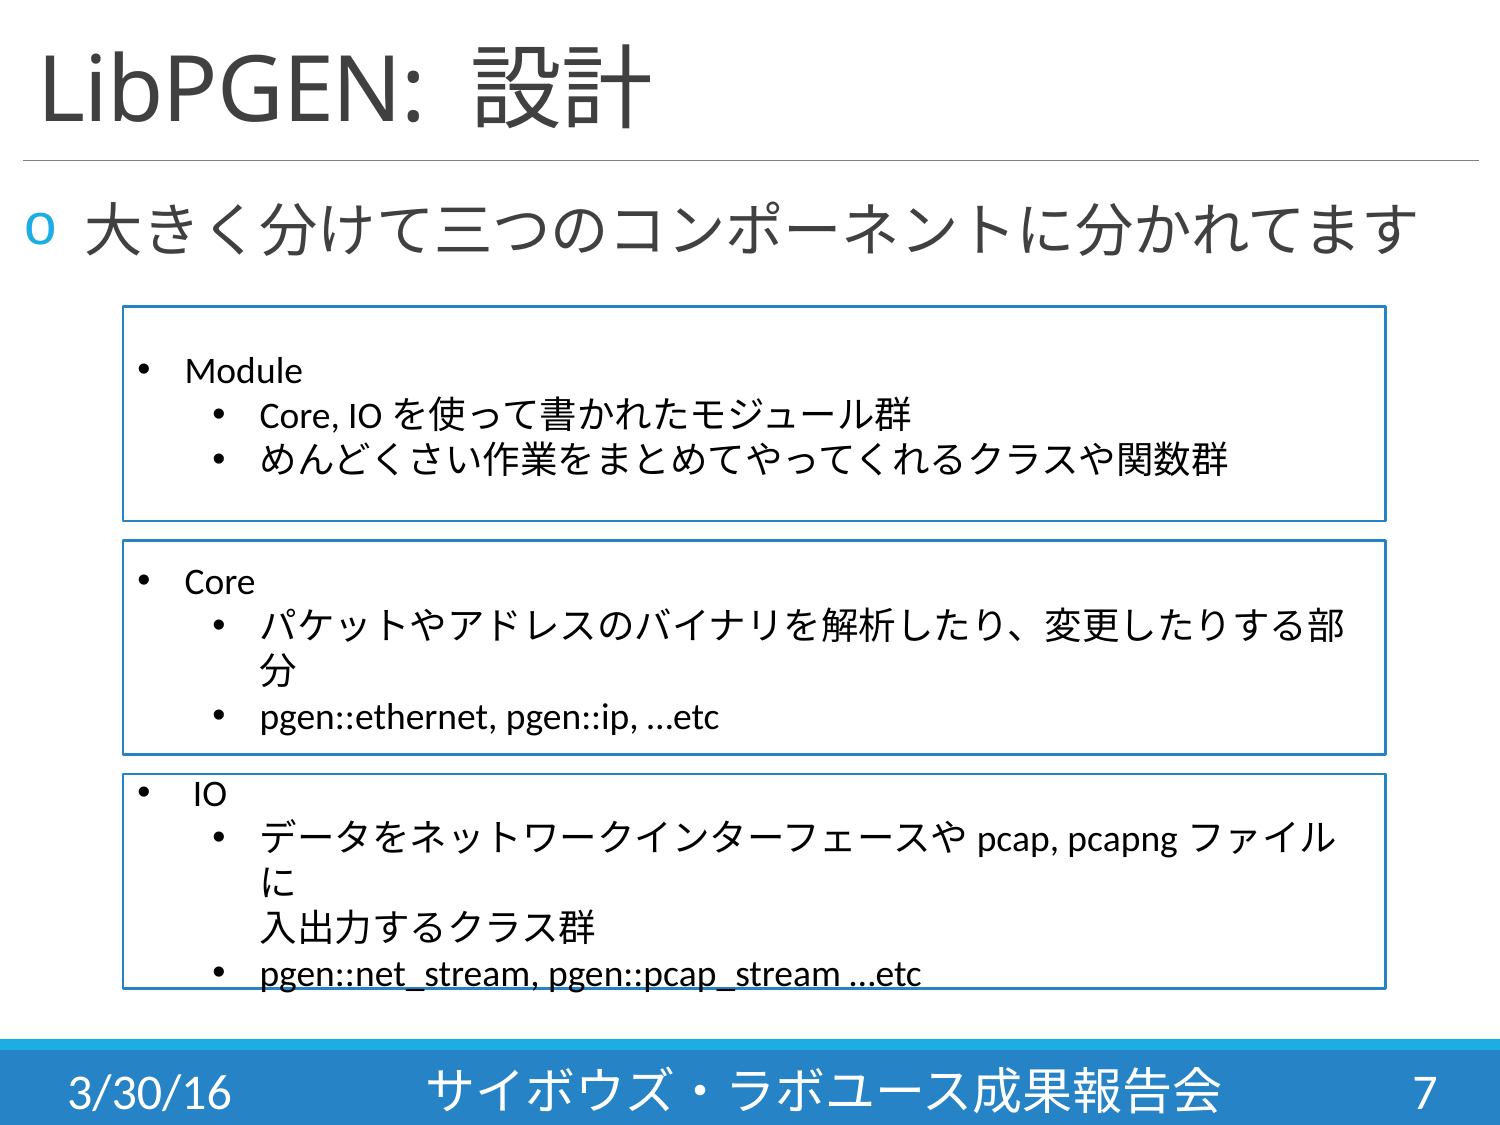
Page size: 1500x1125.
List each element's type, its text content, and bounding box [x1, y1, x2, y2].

footer サイボウズ・ラボユース成果報告会 [356, 1059, 1291, 1120]
text_box Module Core, IOを使って書かれたモジュール群 めんどくさい作業をまとめてやってくれるクラスや関数群 [122, 305, 1387, 522]
title LibPGEN: 設計 [22, 20, 1480, 148]
list 大きく分けて三つのコンポーネントに分かれてます [22, 193, 1480, 284]
text_box IO データをネットワークインターフェースやpcap, pcapngファイルに 入出力するクラス群 pgen::net_stream, pgen::pcap_stream …etc [122, 773, 1387, 990]
text_box Core パケットやアドレスのバイナリを解析したり、変更したりする部分 pgen::ethernet, pgen::ip, …etc [122, 539, 1387, 756]
slide_number 7 [1291, 1059, 1453, 1120]
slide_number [52, 1059, 356, 1120]
